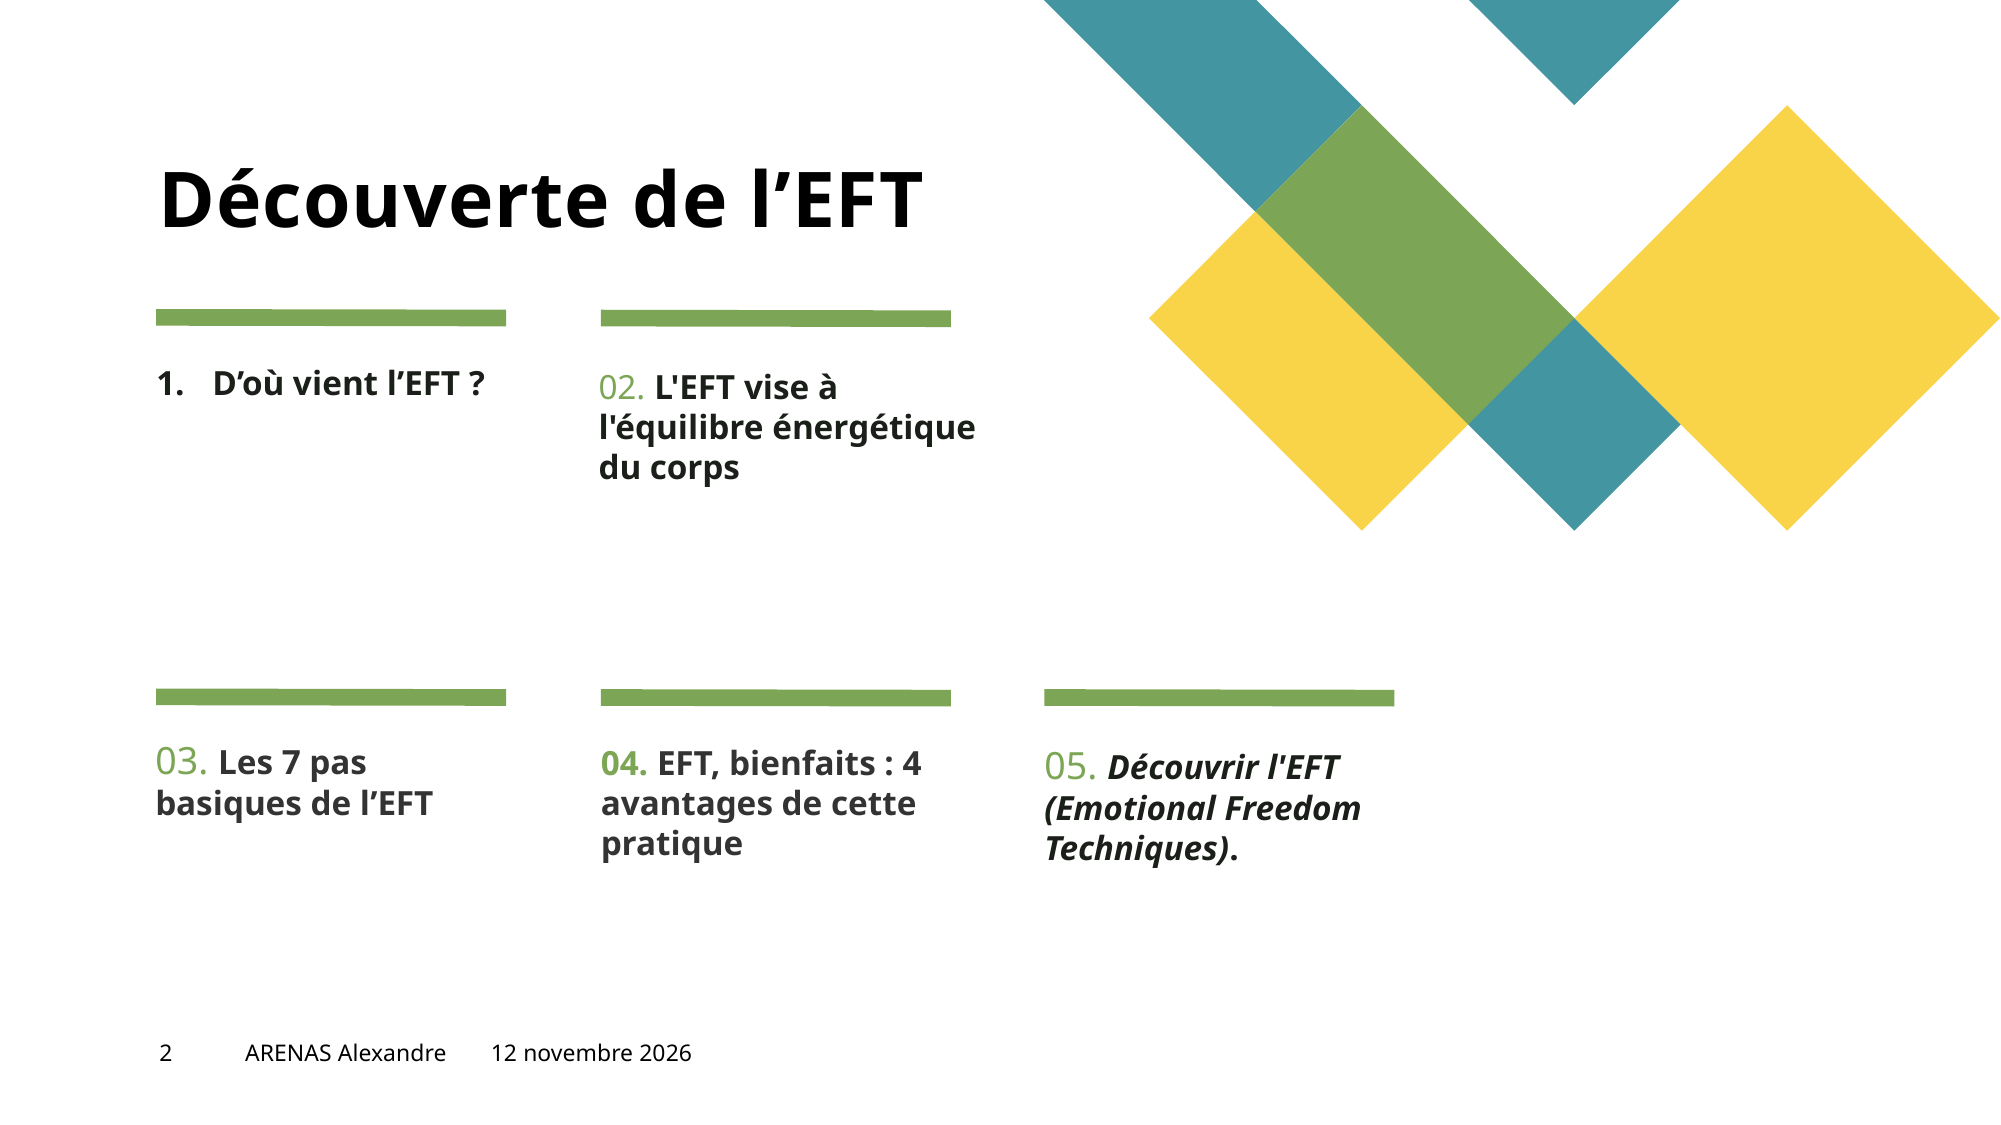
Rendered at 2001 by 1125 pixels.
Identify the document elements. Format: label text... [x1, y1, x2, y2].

list D’où vient l’EFT ? [156, 362, 543, 563]
title Découverte de l’EFT [158, 144, 969, 245]
list 05. Découvrir l'EFT (Emotional Freedom Techniques). [1044, 741, 1394, 803]
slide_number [490, 1038, 707, 1080]
footer ARENAS Alexandre [245, 1038, 490, 1080]
list 03. Les 7 pas basiques de l’EFT [155, 737, 506, 842]
list 04. EFT, bienfaits : 4 avantages de cette pratique [600, 741, 950, 803]
list 02. L'EFT vise à l'équilibre énergétique du corps [598, 366, 1000, 539]
slide_number 2 [159, 1038, 245, 1080]
